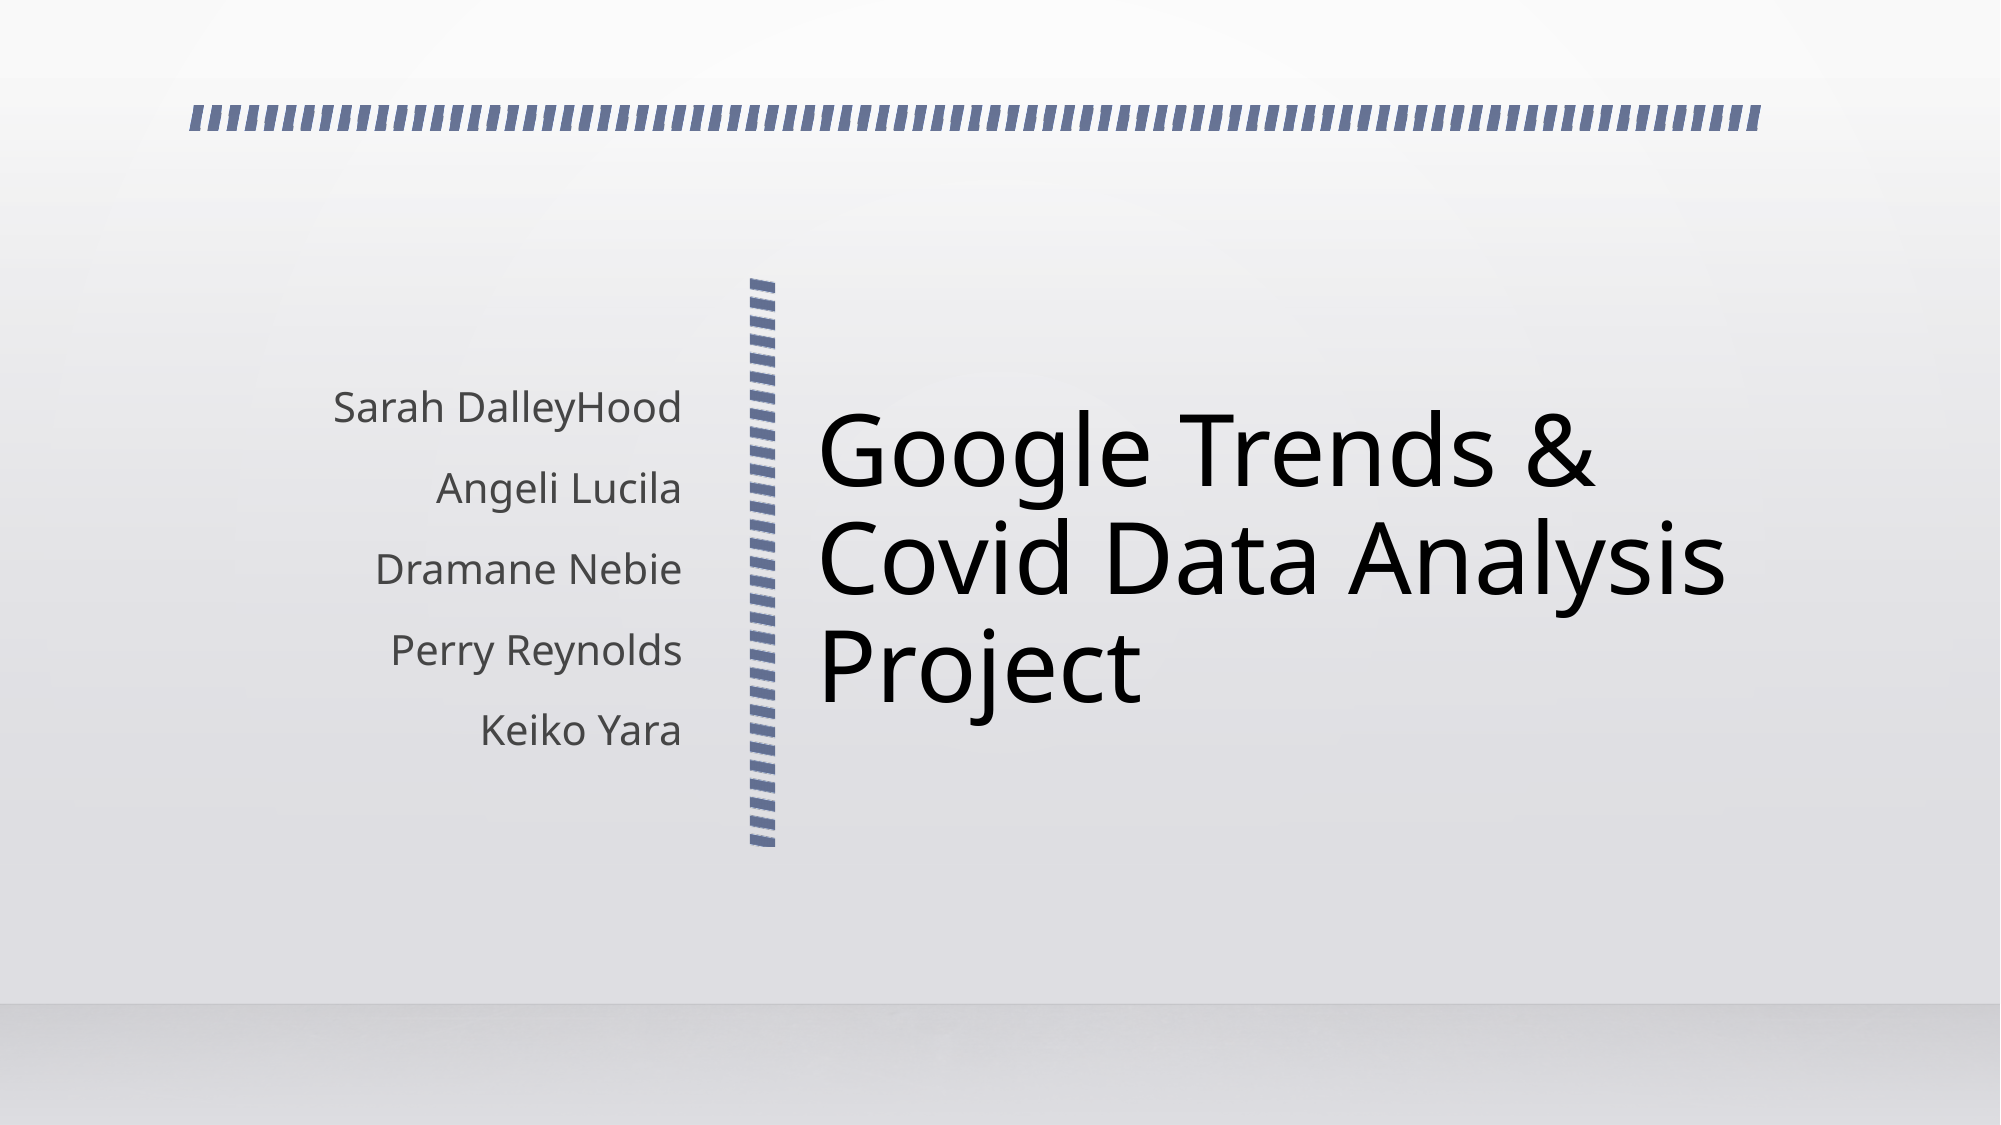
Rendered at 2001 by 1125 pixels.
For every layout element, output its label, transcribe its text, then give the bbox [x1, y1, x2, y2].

title Google Trends & Covid Data Analysis Project [815, 162, 1853, 963]
subtitle Sarah DalleyHood Angeli Lucila Dramane Nebie Perry Reynolds Keiko Yara [158, 162, 699, 962]
picture [478, 278, 1047, 847]
text_box [0, 76, 2000, 1125]
